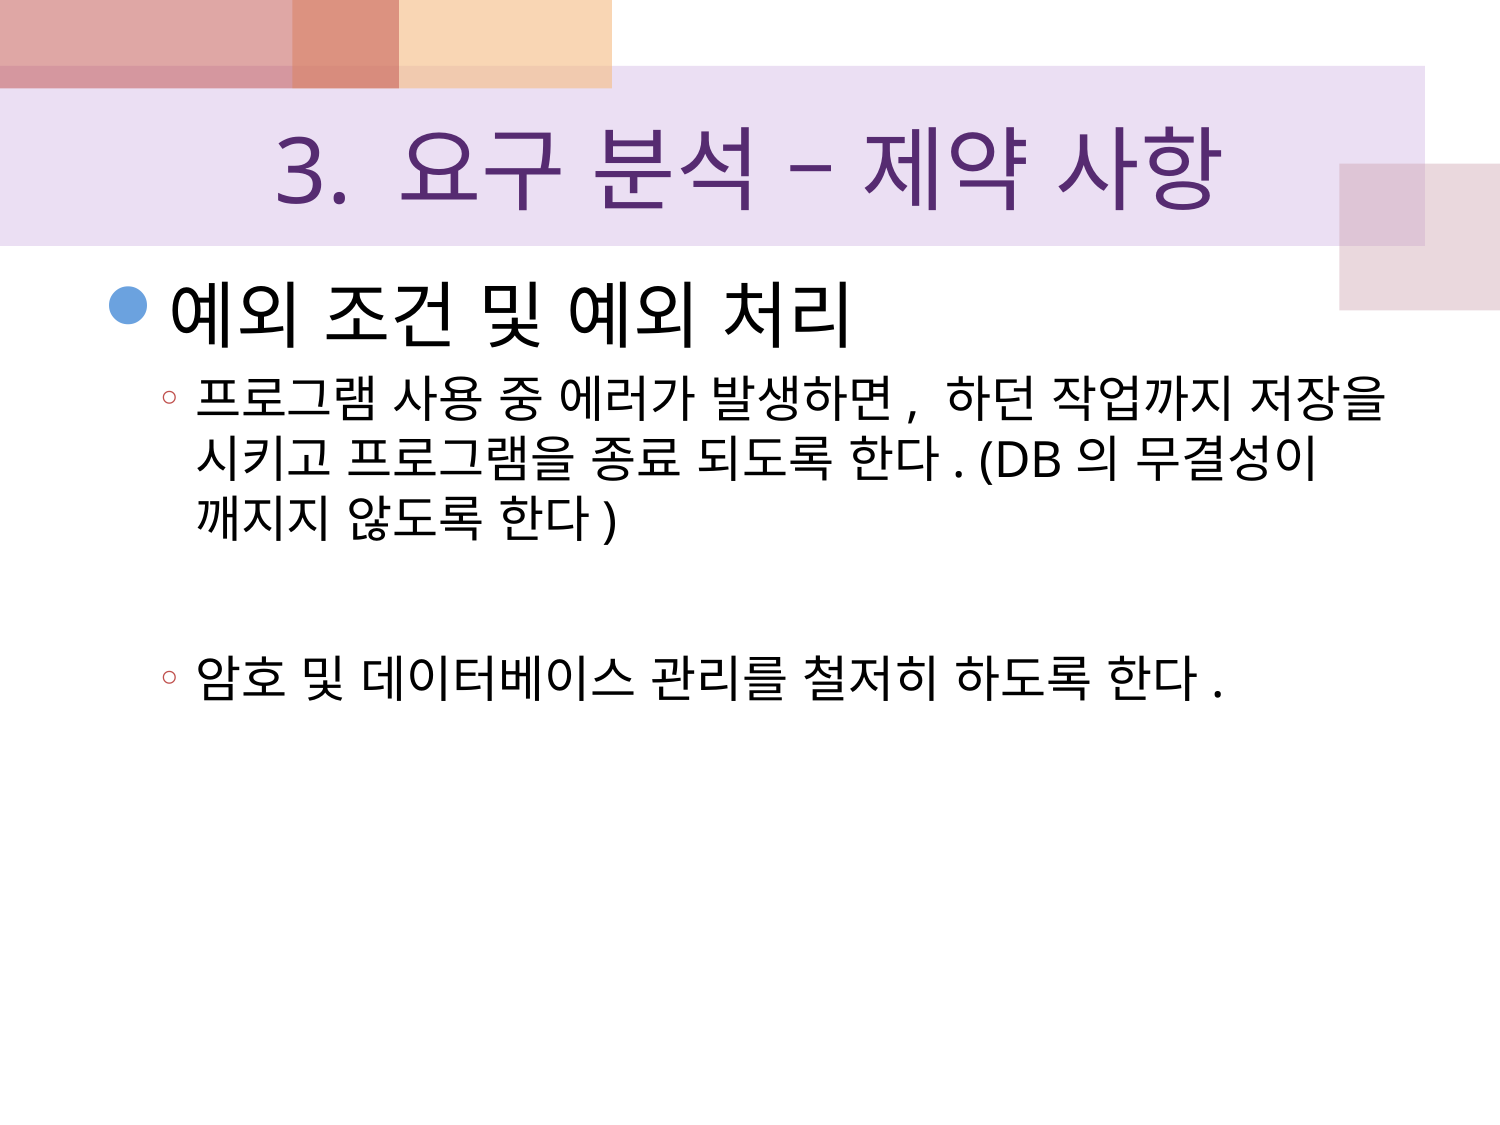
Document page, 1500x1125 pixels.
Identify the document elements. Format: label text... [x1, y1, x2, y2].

list 예외 조건 및 예외 처리 프로그램 사용 중 에러가 발생하면, 하던 작업까지 저장을 시키고 프로그램을 종료 되도록 한다. (DB의 무결성이 깨지지 않도록 한다) 암호 및 데이터베이스 관리를 철저히 하도록 한다. [75, 262, 1425, 1005]
title 3. 요구 분석 – 제약 사항 [75, 88, 1425, 246]
